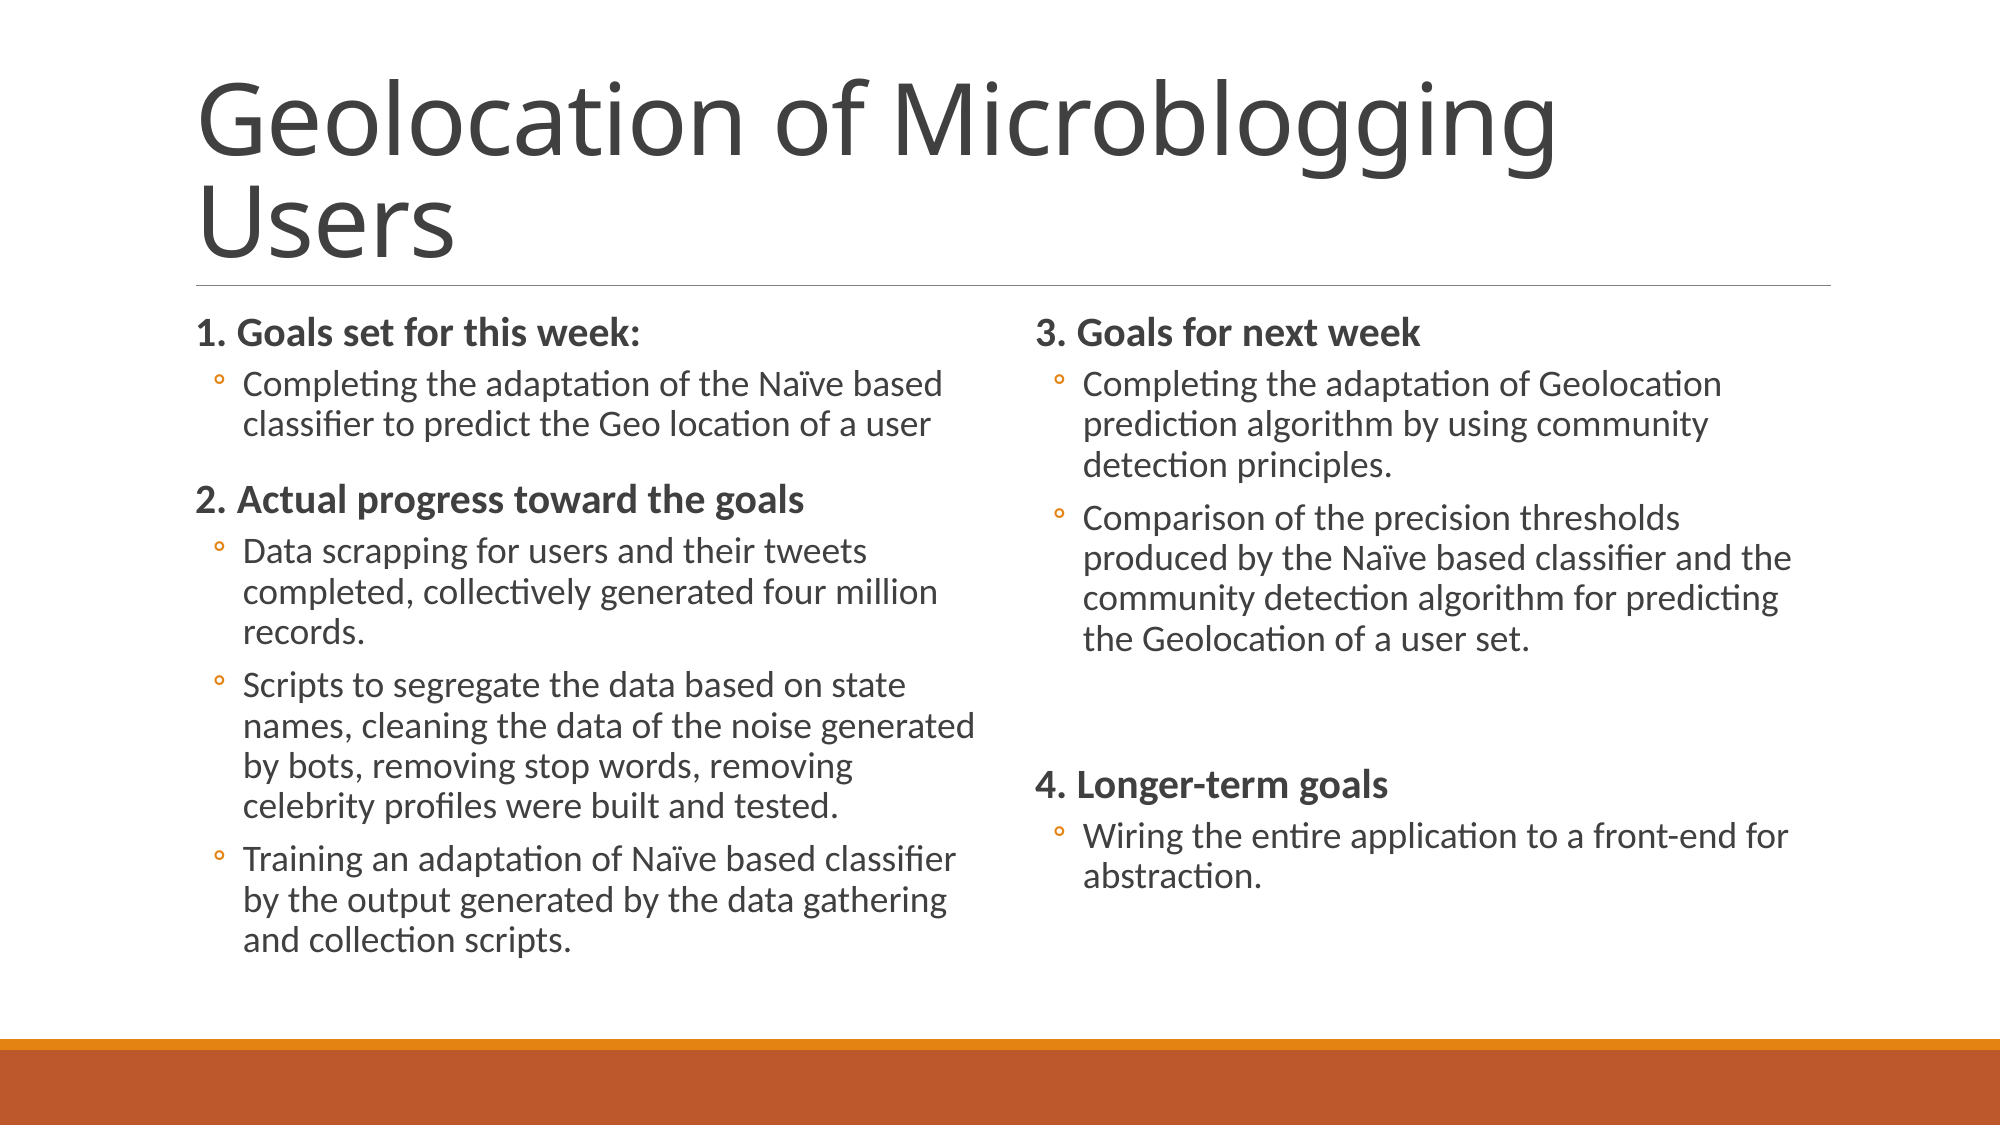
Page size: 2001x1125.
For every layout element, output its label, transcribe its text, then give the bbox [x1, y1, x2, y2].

title Geolocation of Microblogging Users [180, 47, 1830, 285]
list 1. Goals set for this week: Completing the adaptation of the Naïve based classifier to predict the Geo location of a user 2. Actual progress toward the goals Data scrapping for users and their tweets completed, collectively generated four million records. Scripts to segregate the data based on state names, cleaning the data of the noise generated by bots, removing stop words, removing celebrity profiles were built and tested. Training an adaptation of Naïve based classifier by the output generated by the data gathering and collection scripts. [180, 302, 990, 1050]
list 3. Goals for next week Completing the adaptation of Geolocation prediction algorithm by using community detection principles. Comparison of the precision thresholds produced by the Naïve based classifier and the community detection algorithm for predicting the Geolocation of a user set. 4. Longer-term goals Wiring the entire application to a front-end for abstraction. [1020, 302, 1830, 1050]
